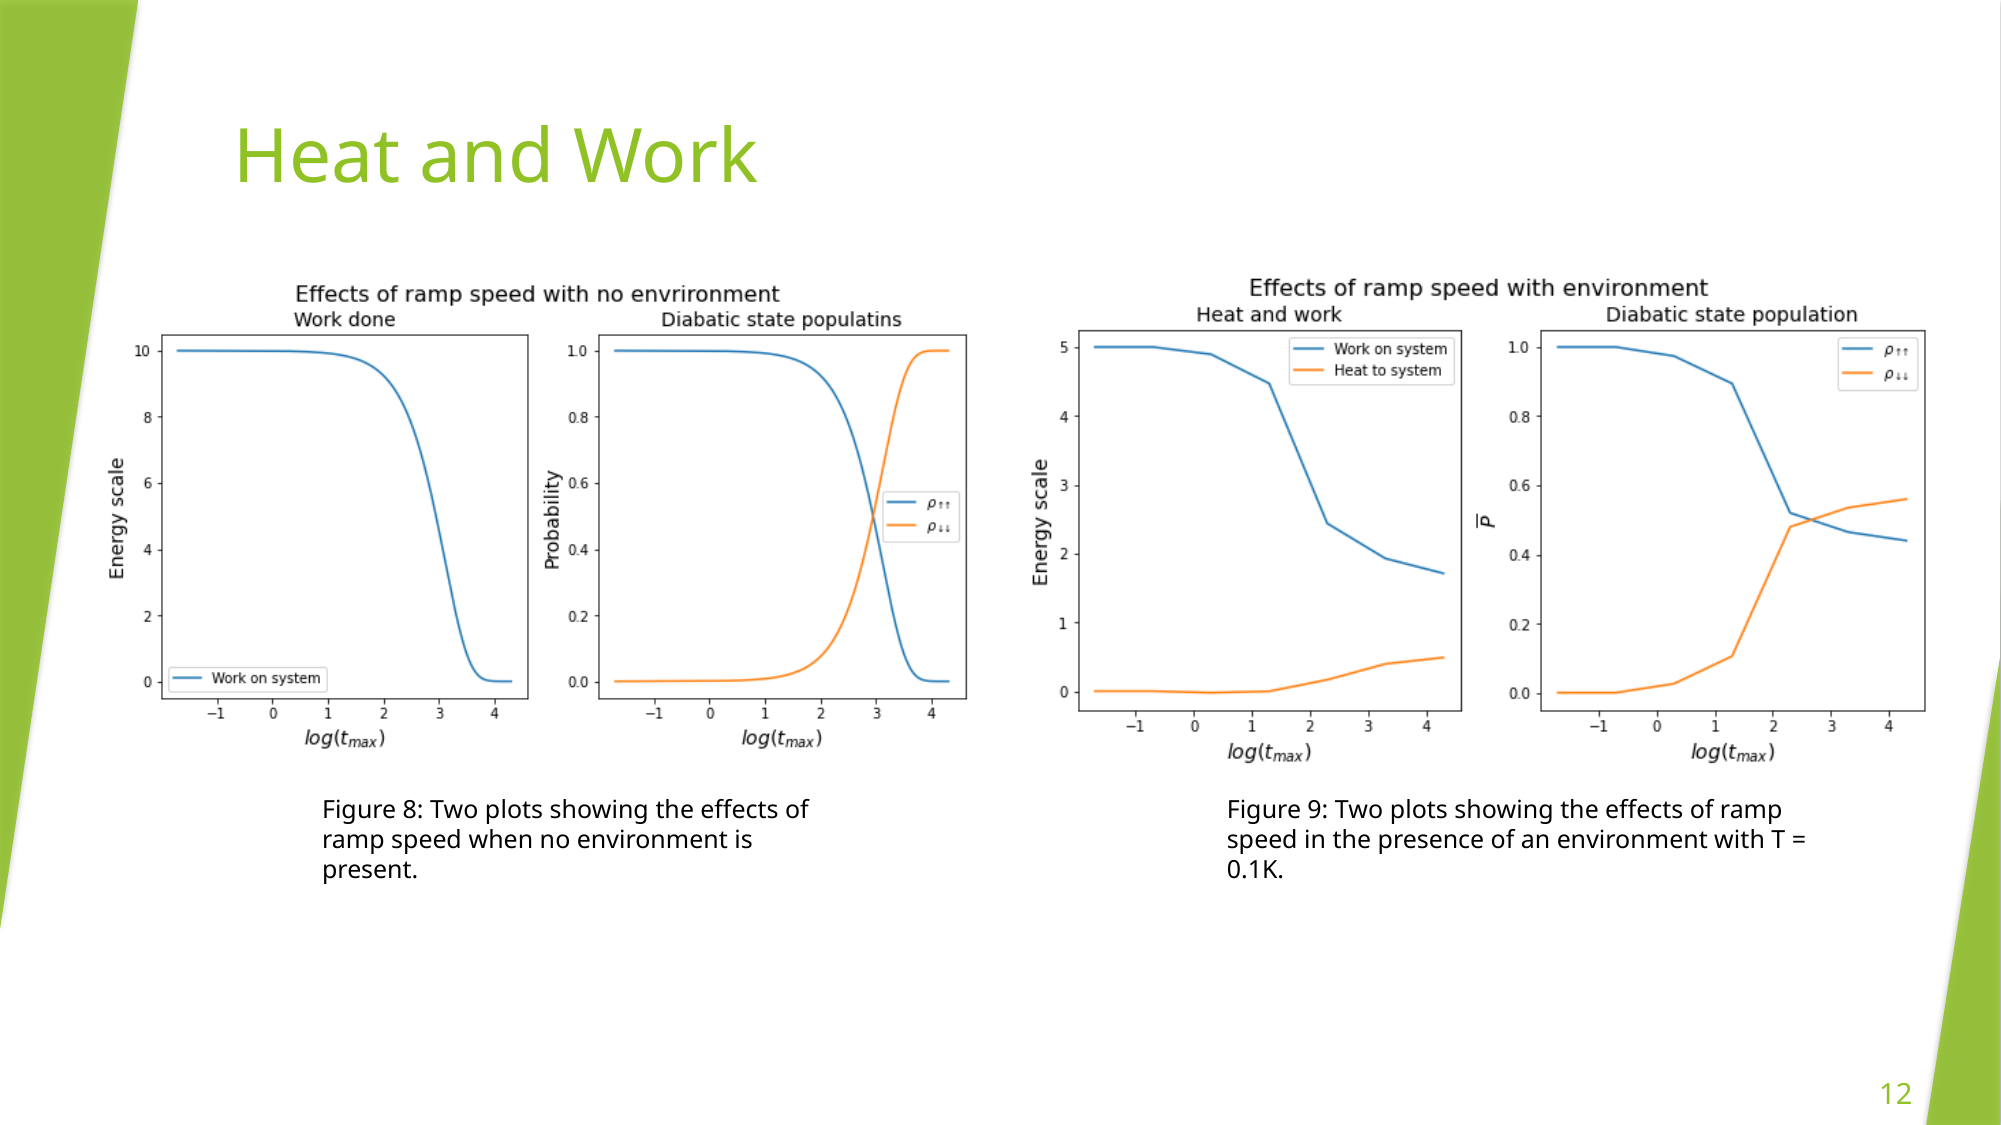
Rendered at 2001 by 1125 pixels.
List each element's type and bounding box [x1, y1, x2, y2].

picture [99, 275, 974, 762]
picture [1023, 269, 1934, 776]
text_box [0, 0, 2000, 1125]
